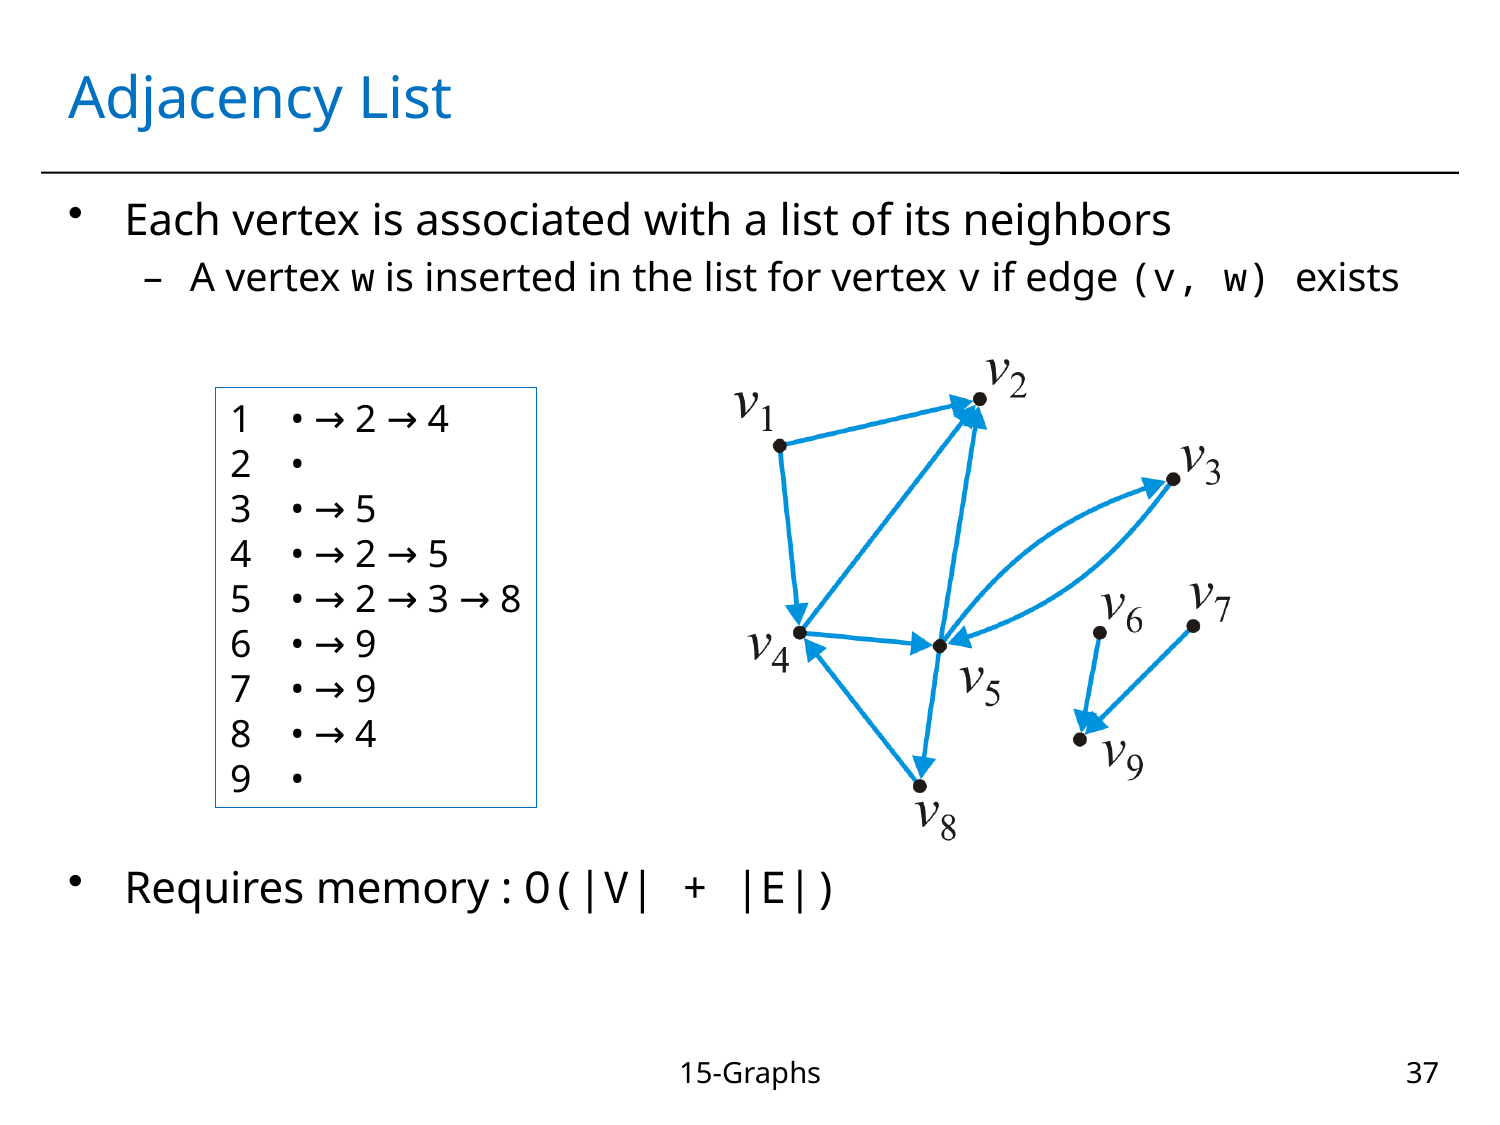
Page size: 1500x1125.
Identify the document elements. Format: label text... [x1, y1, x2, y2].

slide_number 37 [1104, 1046, 1455, 1125]
footer 15-Graphs [502, 1046, 999, 1125]
text_box 1 • → 2 → 4 2 • 3 • → 5 4 • → 2 → 5 5 • → 2 → 3 → 8 6 • → 9 7 • → 9 8 • → 4 9 • [215, 387, 537, 808]
picture [726, 352, 1233, 847]
title Adjacency List [52, 30, 1448, 159]
list Each vertex is associated with a list of its neighbors A vertex w is inserted in the list for vertex v if edge (v, w) exists Requires memory : O(|V| + |E|) [52, 184, 1448, 1024]
